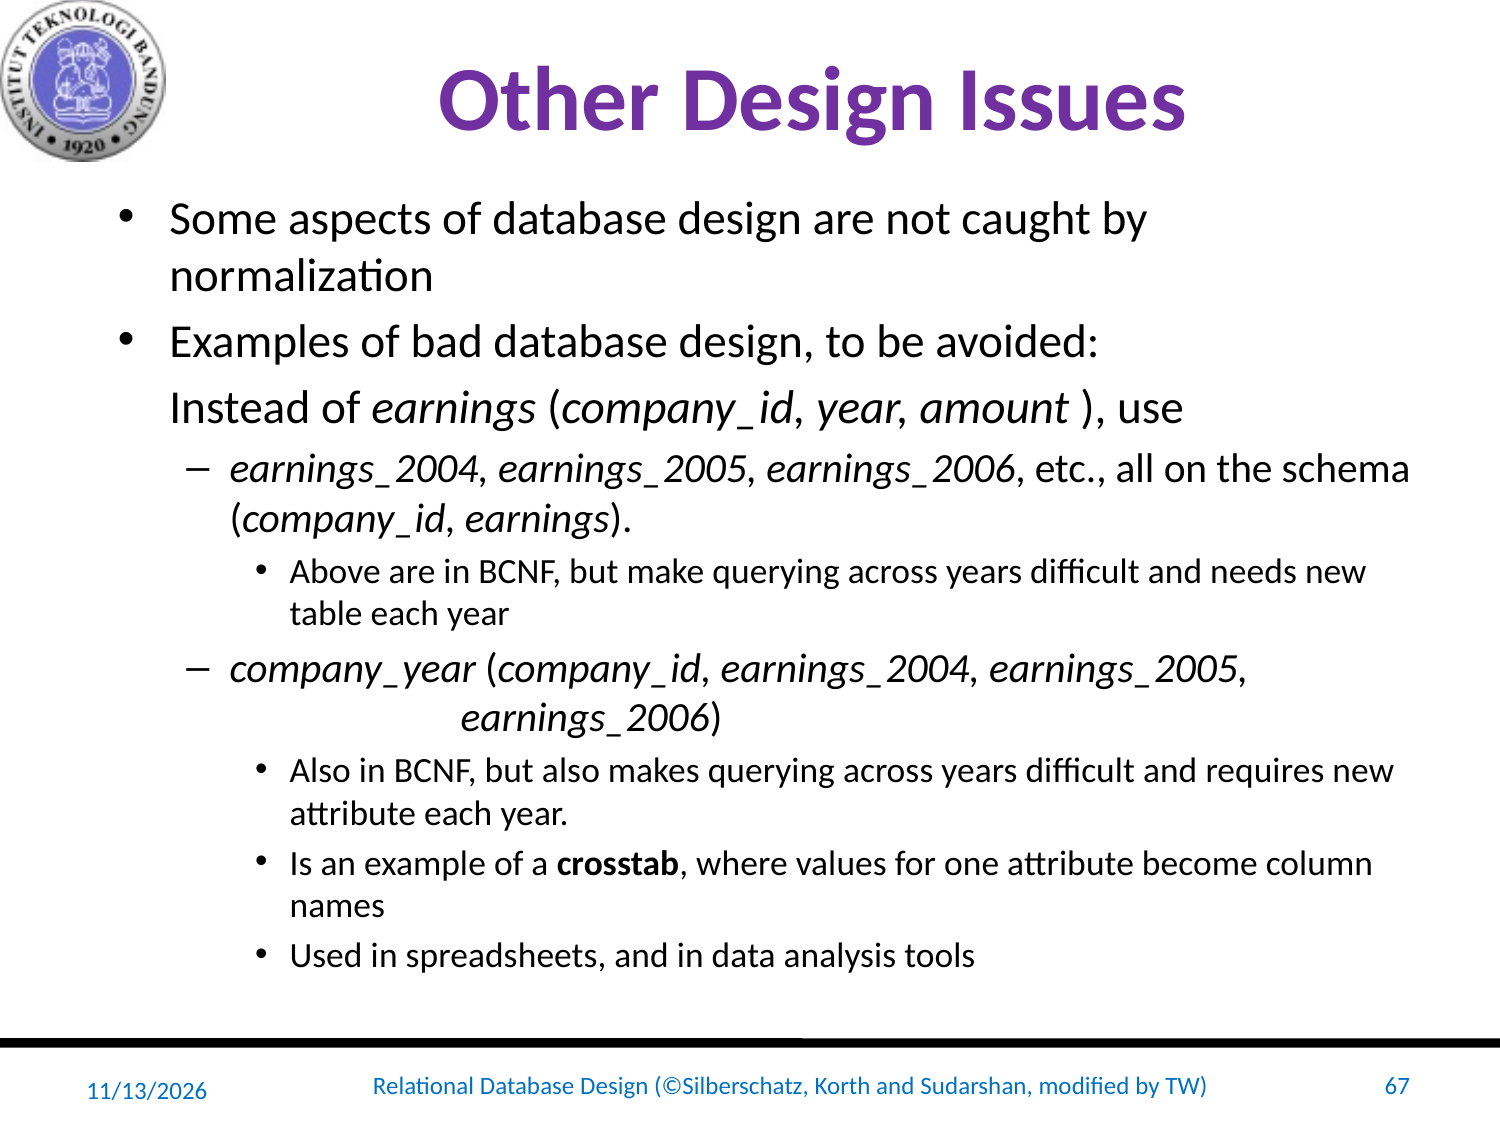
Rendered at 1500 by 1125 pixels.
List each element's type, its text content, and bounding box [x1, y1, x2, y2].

picture [0, 0, 138, 162]
list Some aspects of database design are not caught by normalization Examples of bad database design, to be avoided: Instead of earnings (company_id, year, amount ), use earnings_2004, earnings_2005, earnings_2006, etc., all on the schema (company_id, earnings). Above are in BCNF, but make querying across years difficult and needs new table each year company_year (company_id, earnings_2004, earnings_2005, earnings_2006) Also in BCNF, but also makes querying across years difficult and requires new attribute each year. Is an example of a crosstab, where values for one attribute become column names Used in spreadsheets, and in data analysis tools [102, 179, 1434, 984]
slide_number 67 [1359, 1054, 1425, 1115]
title Other Design Issues [138, 0, 1489, 188]
footer Relational Database Design (©Silberschatz, Korth and Sudarshan, modified by TW) [246, 1054, 1336, 1115]
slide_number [58, 1054, 223, 1125]
